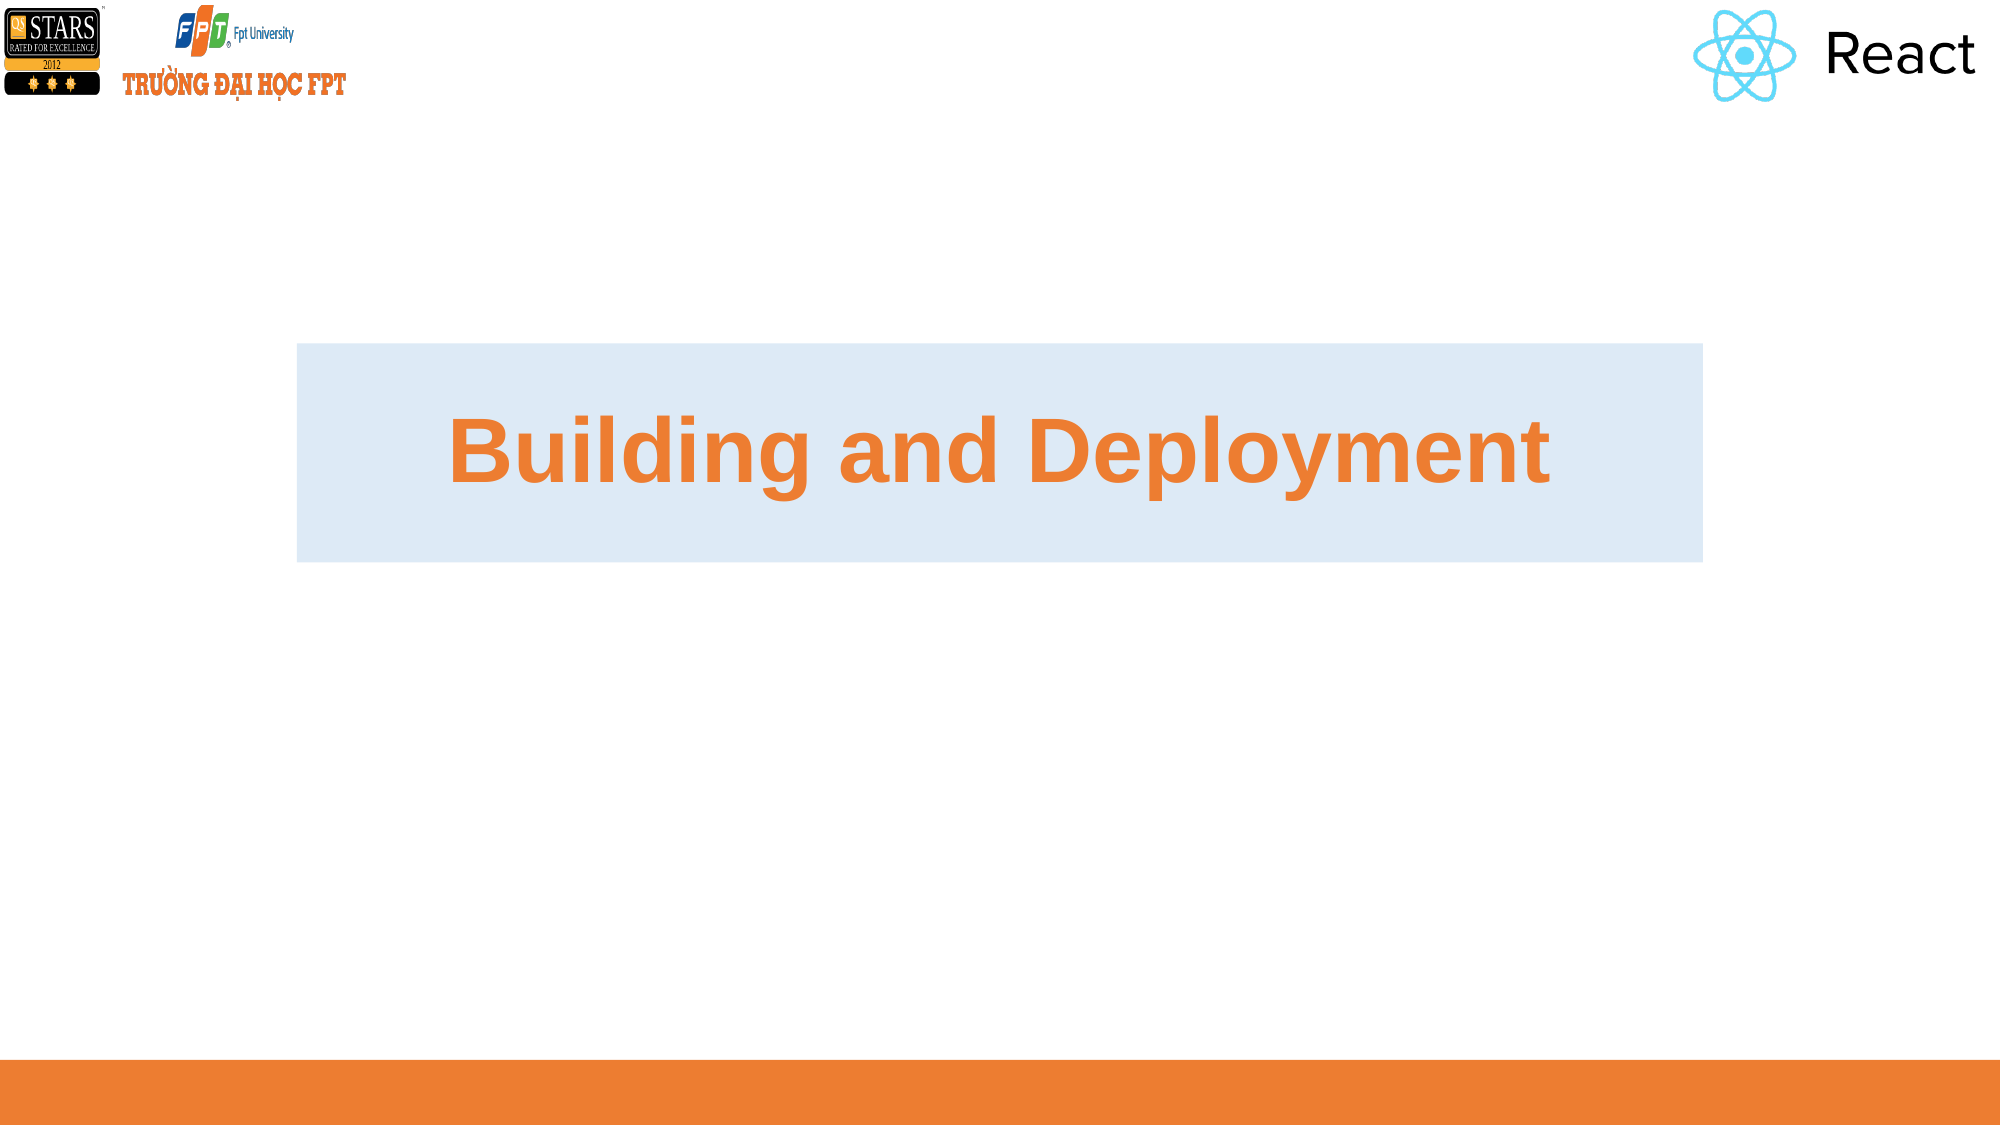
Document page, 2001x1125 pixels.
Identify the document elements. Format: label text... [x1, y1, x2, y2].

text_box Building and Deployment [296, 343, 1703, 563]
picture [4, 5, 346, 101]
picture [1679, 8, 2001, 103]
